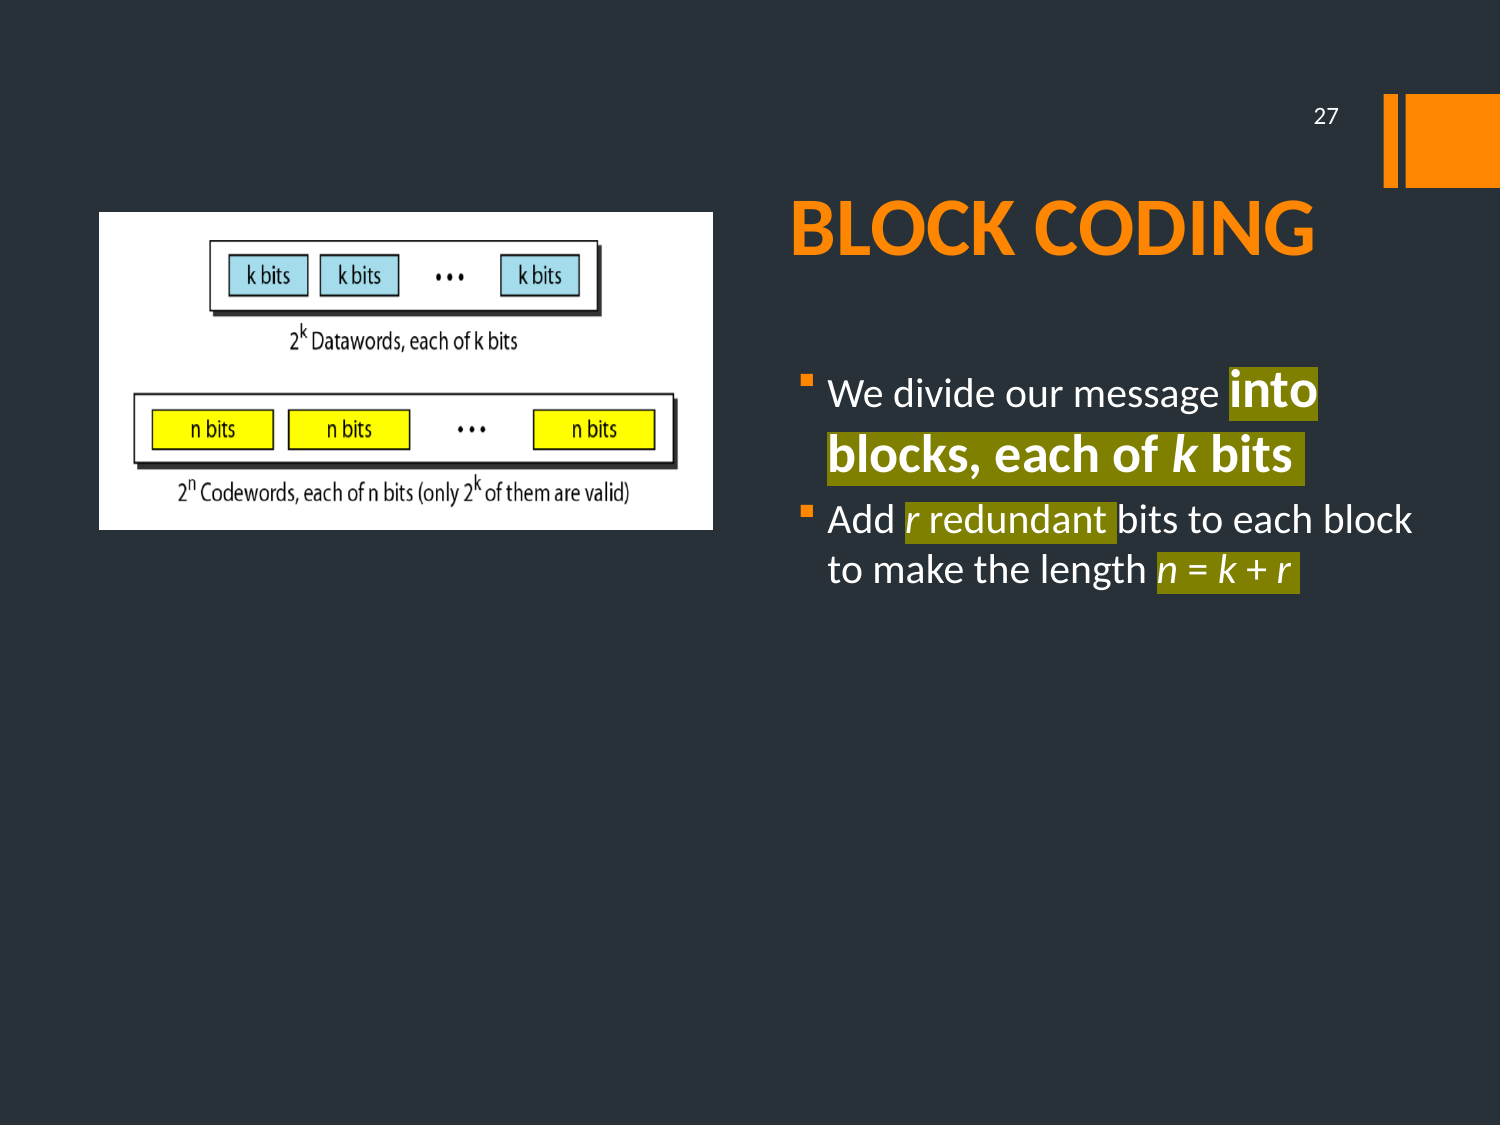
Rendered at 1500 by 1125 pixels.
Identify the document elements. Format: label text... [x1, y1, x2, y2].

text_box We divide our message into blocks, each of k bits Add r redundant bits to each block to make the length n = k + r [774, 345, 1450, 1039]
slide_number 27 [1199, 90, 1355, 140]
list [750, 312, 1425, 1005]
picture [99, 211, 713, 531]
title BLOCK CODING [774, 79, 1350, 280]
